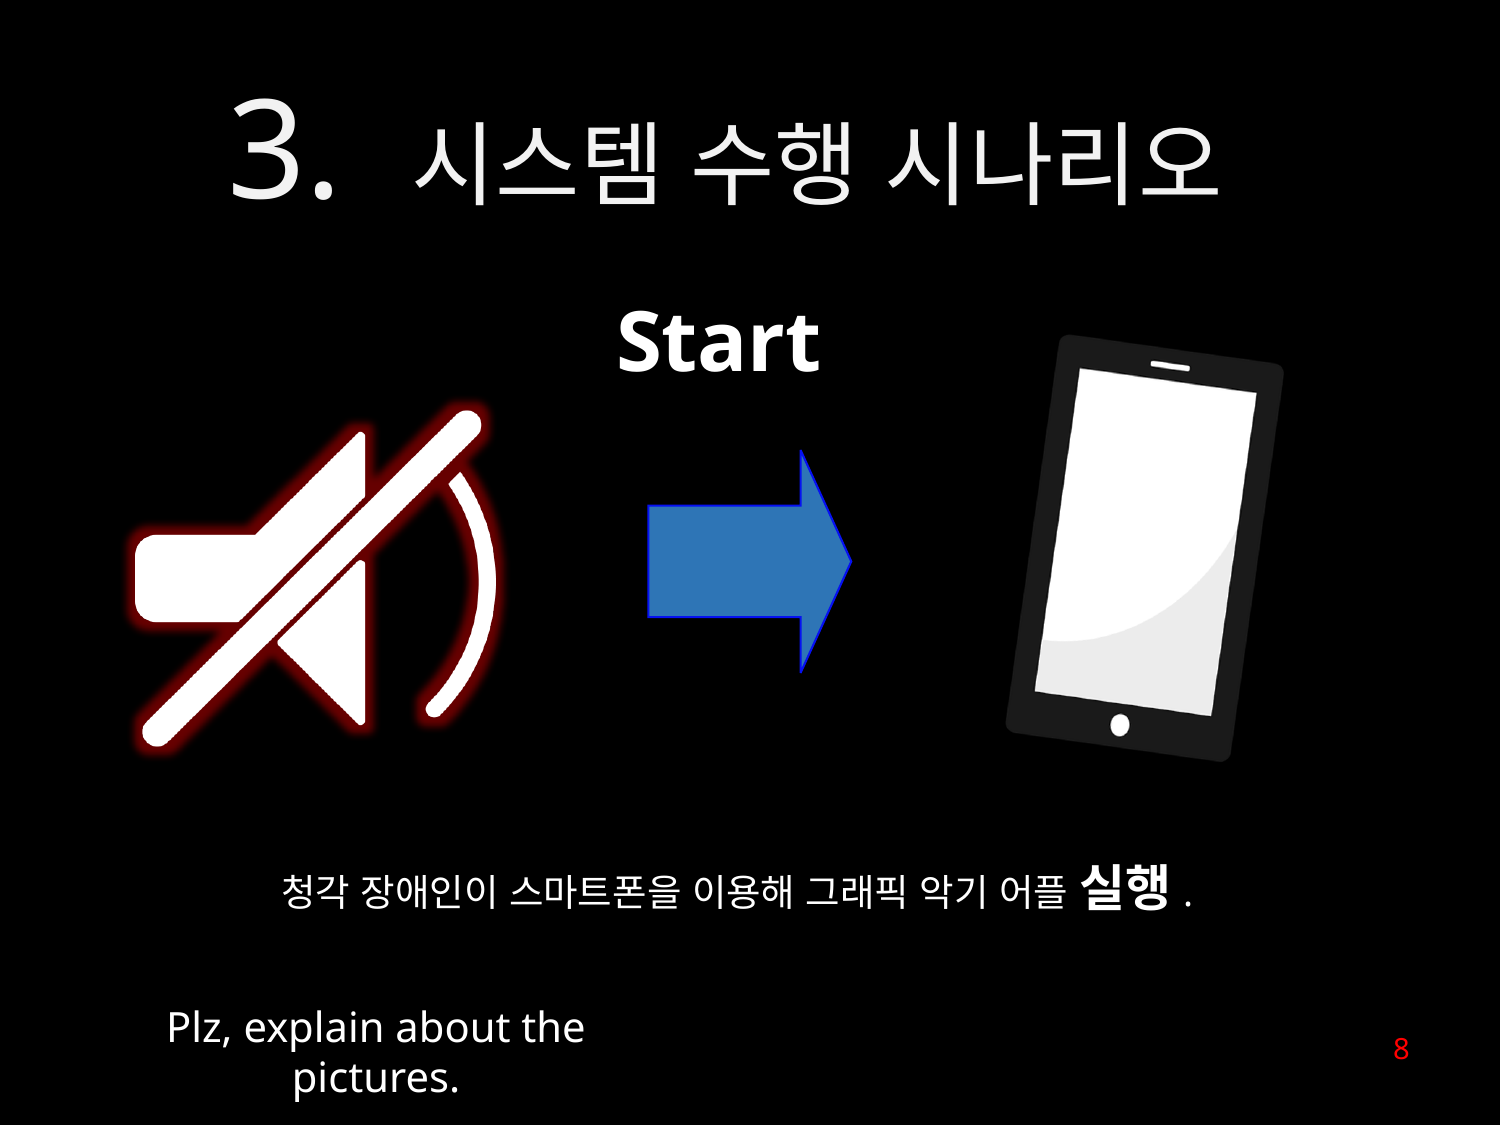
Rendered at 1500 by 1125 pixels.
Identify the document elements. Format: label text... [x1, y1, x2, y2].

text_box Plz, explain about the pictures. [98, 992, 654, 1108]
text_box 청각 장애인이 스마트폰을 이용해 그래픽 악기 어플 실행. [266, 848, 1209, 924]
picture [121, 386, 509, 772]
text_box 3. 시스템 수행 시나리오 [212, 53, 1239, 234]
picture [784, 187, 1500, 908]
text_box Start [601, 280, 818, 396]
slide_number 8 [1074, 1022, 1426, 1102]
text_box [648, 450, 818, 673]
